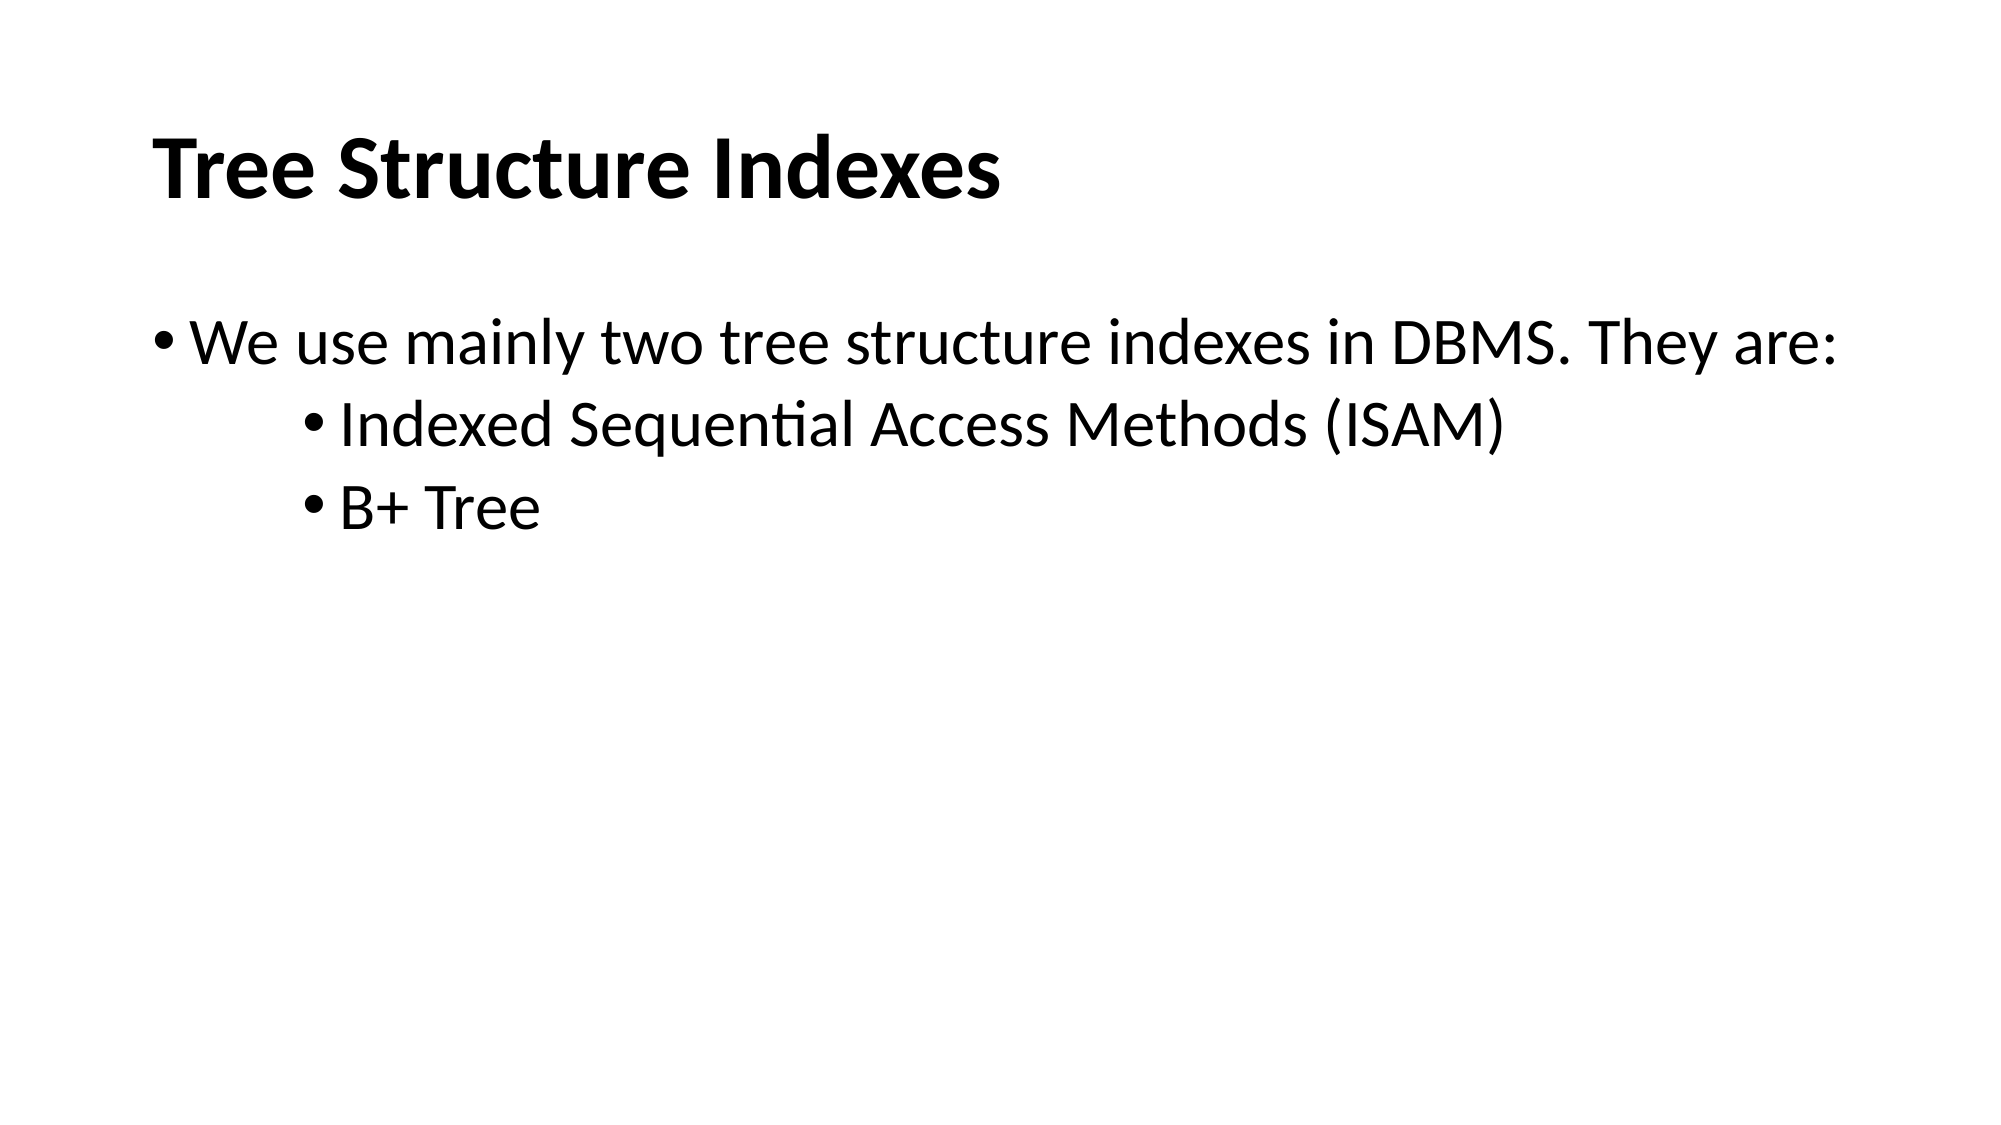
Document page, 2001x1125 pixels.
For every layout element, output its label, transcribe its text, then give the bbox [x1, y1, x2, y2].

list We use mainly two tree structure indexes in DBMS. They are: Indexed Sequential Access Methods (ISAM) B+ Tree [137, 299, 1863, 1014]
title Tree Structure Indexes [137, 59, 1863, 278]
